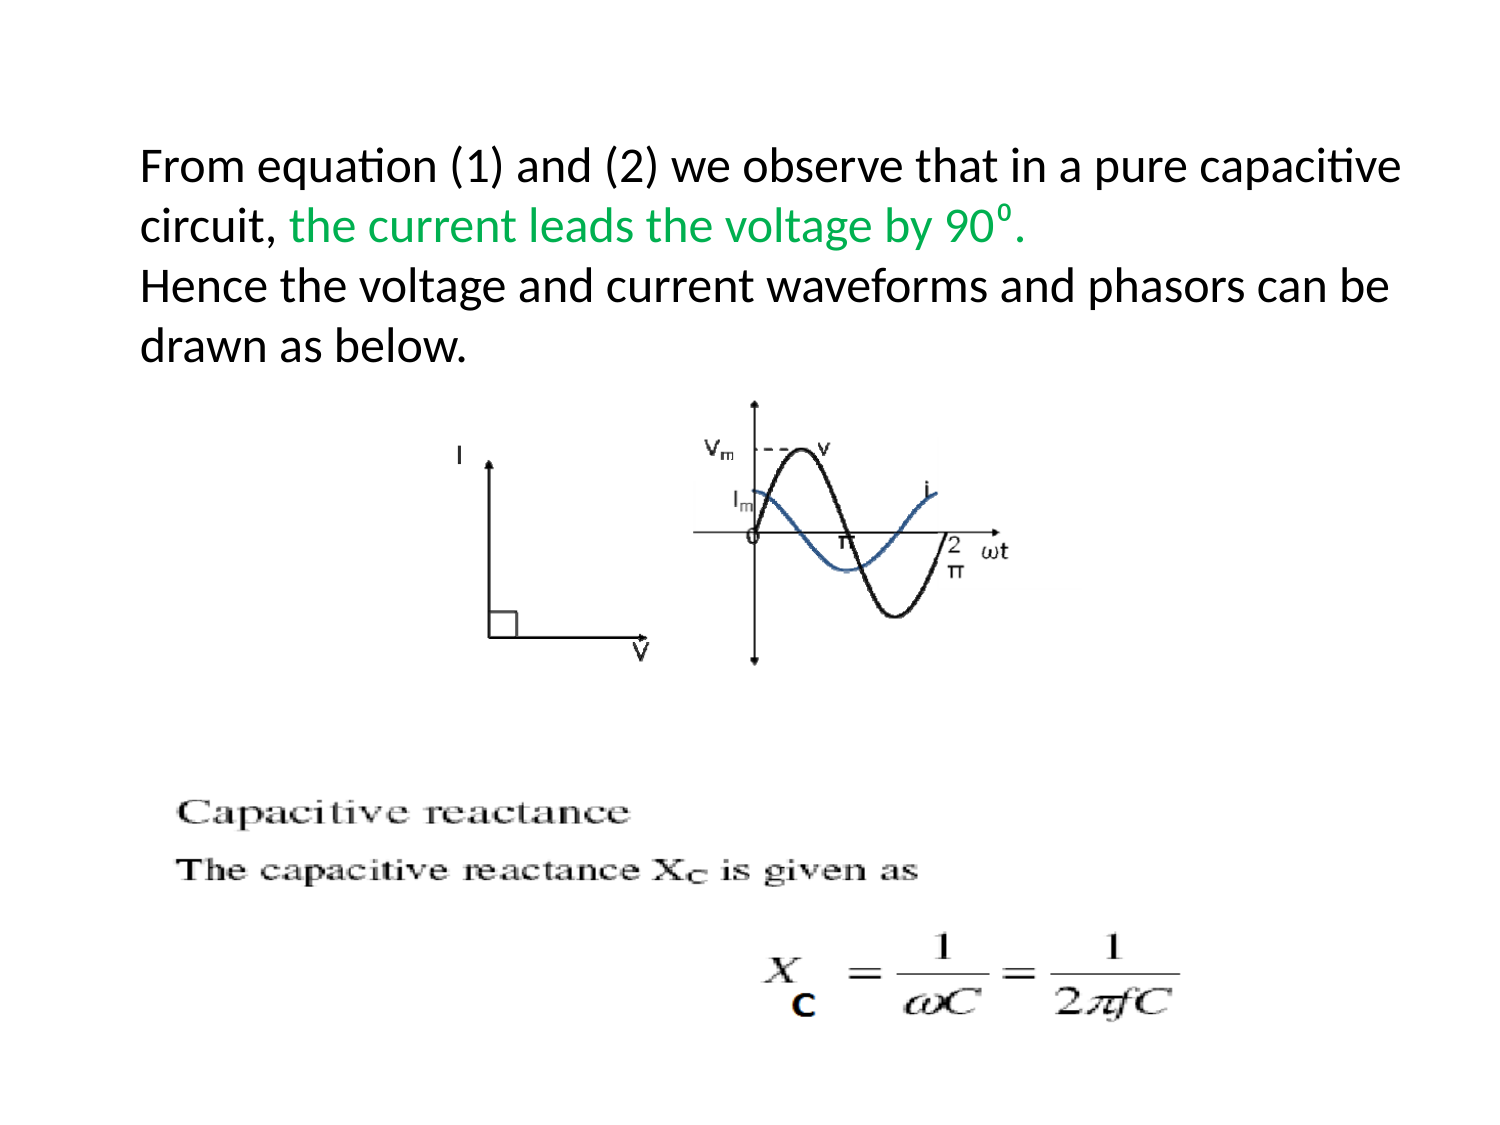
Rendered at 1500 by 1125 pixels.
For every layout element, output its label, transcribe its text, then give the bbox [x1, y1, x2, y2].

text_box From equation (1) and (2) we observe that in a pure capacitive circuit, the current leads the voltage by 90⁰. Hence the voltage and current waveforms and phasors can be drawn as below. [125, 124, 1438, 380]
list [145, 779, 1190, 1034]
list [418, 327, 1082, 729]
